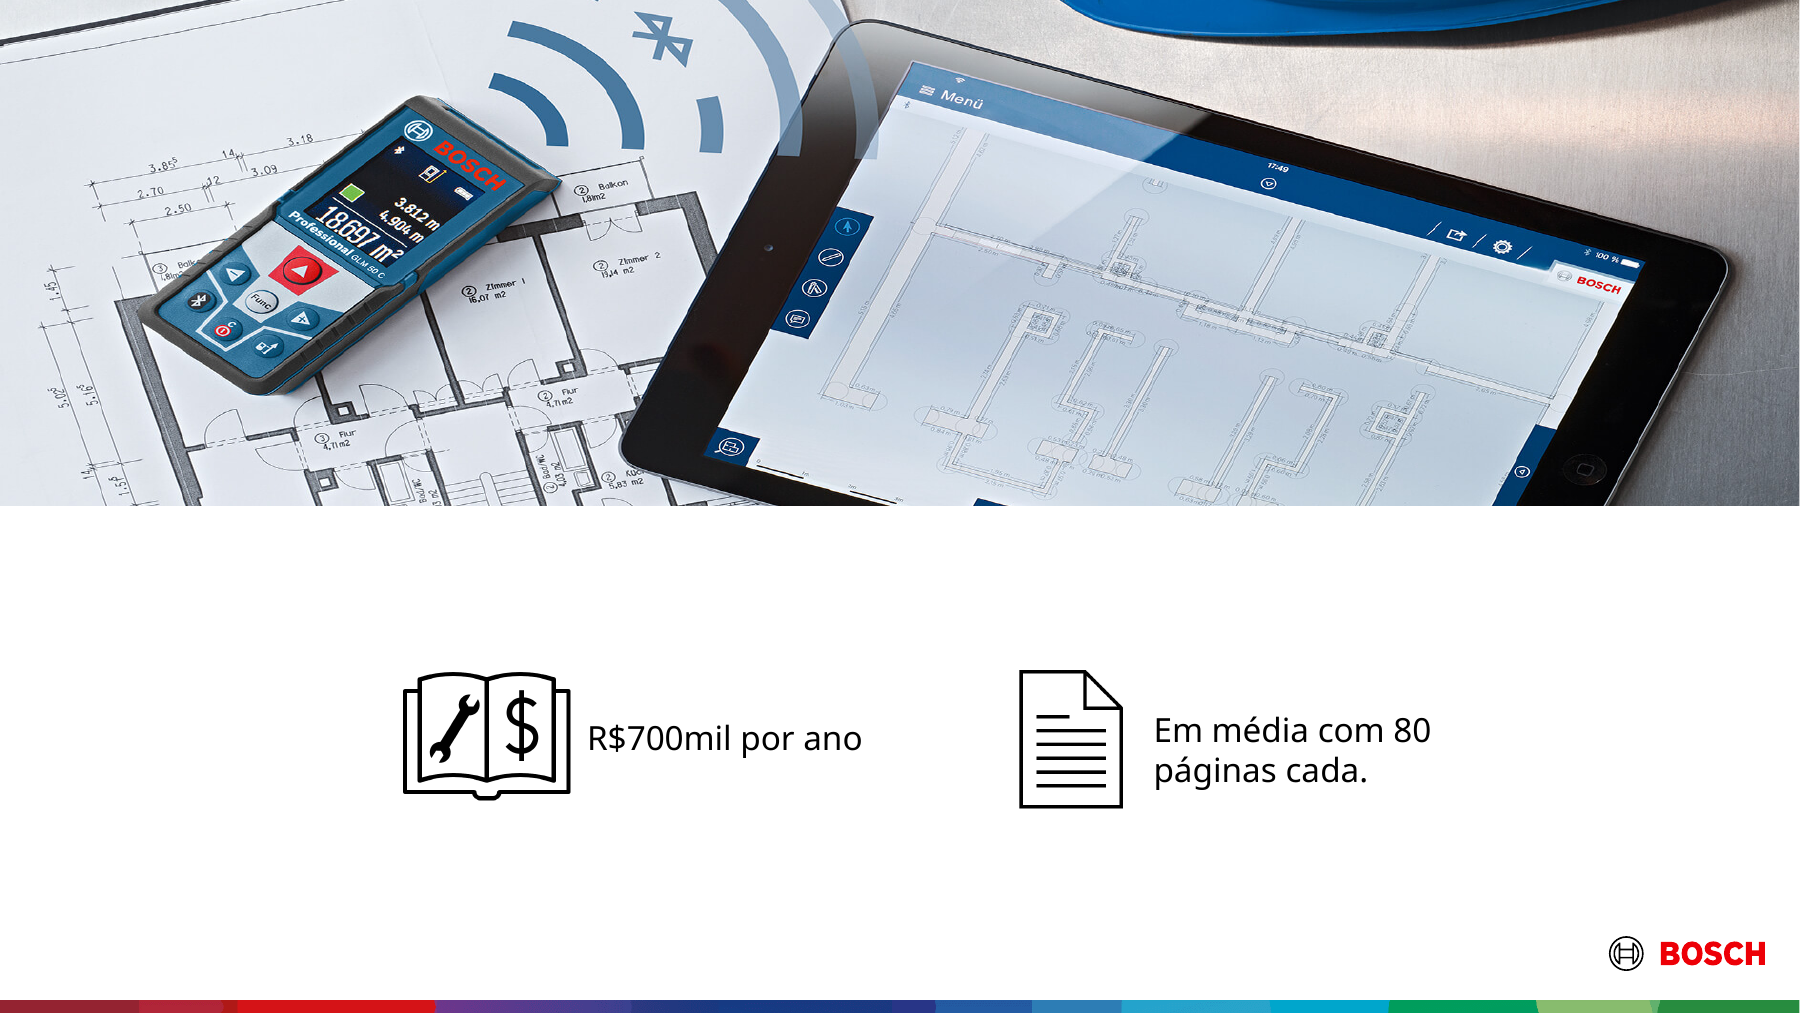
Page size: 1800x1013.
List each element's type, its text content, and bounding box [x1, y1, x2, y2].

picture [1388, 1000, 1800, 1013]
text_box Em média com 80 páginas cada. [1154, 708, 1463, 787]
picture [988, 656, 1154, 822]
text_box R$700mil por ano [587, 716, 871, 795]
picture [0, 0, 1800, 507]
picture [0, 1000, 1270, 1013]
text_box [386, 638, 587, 840]
